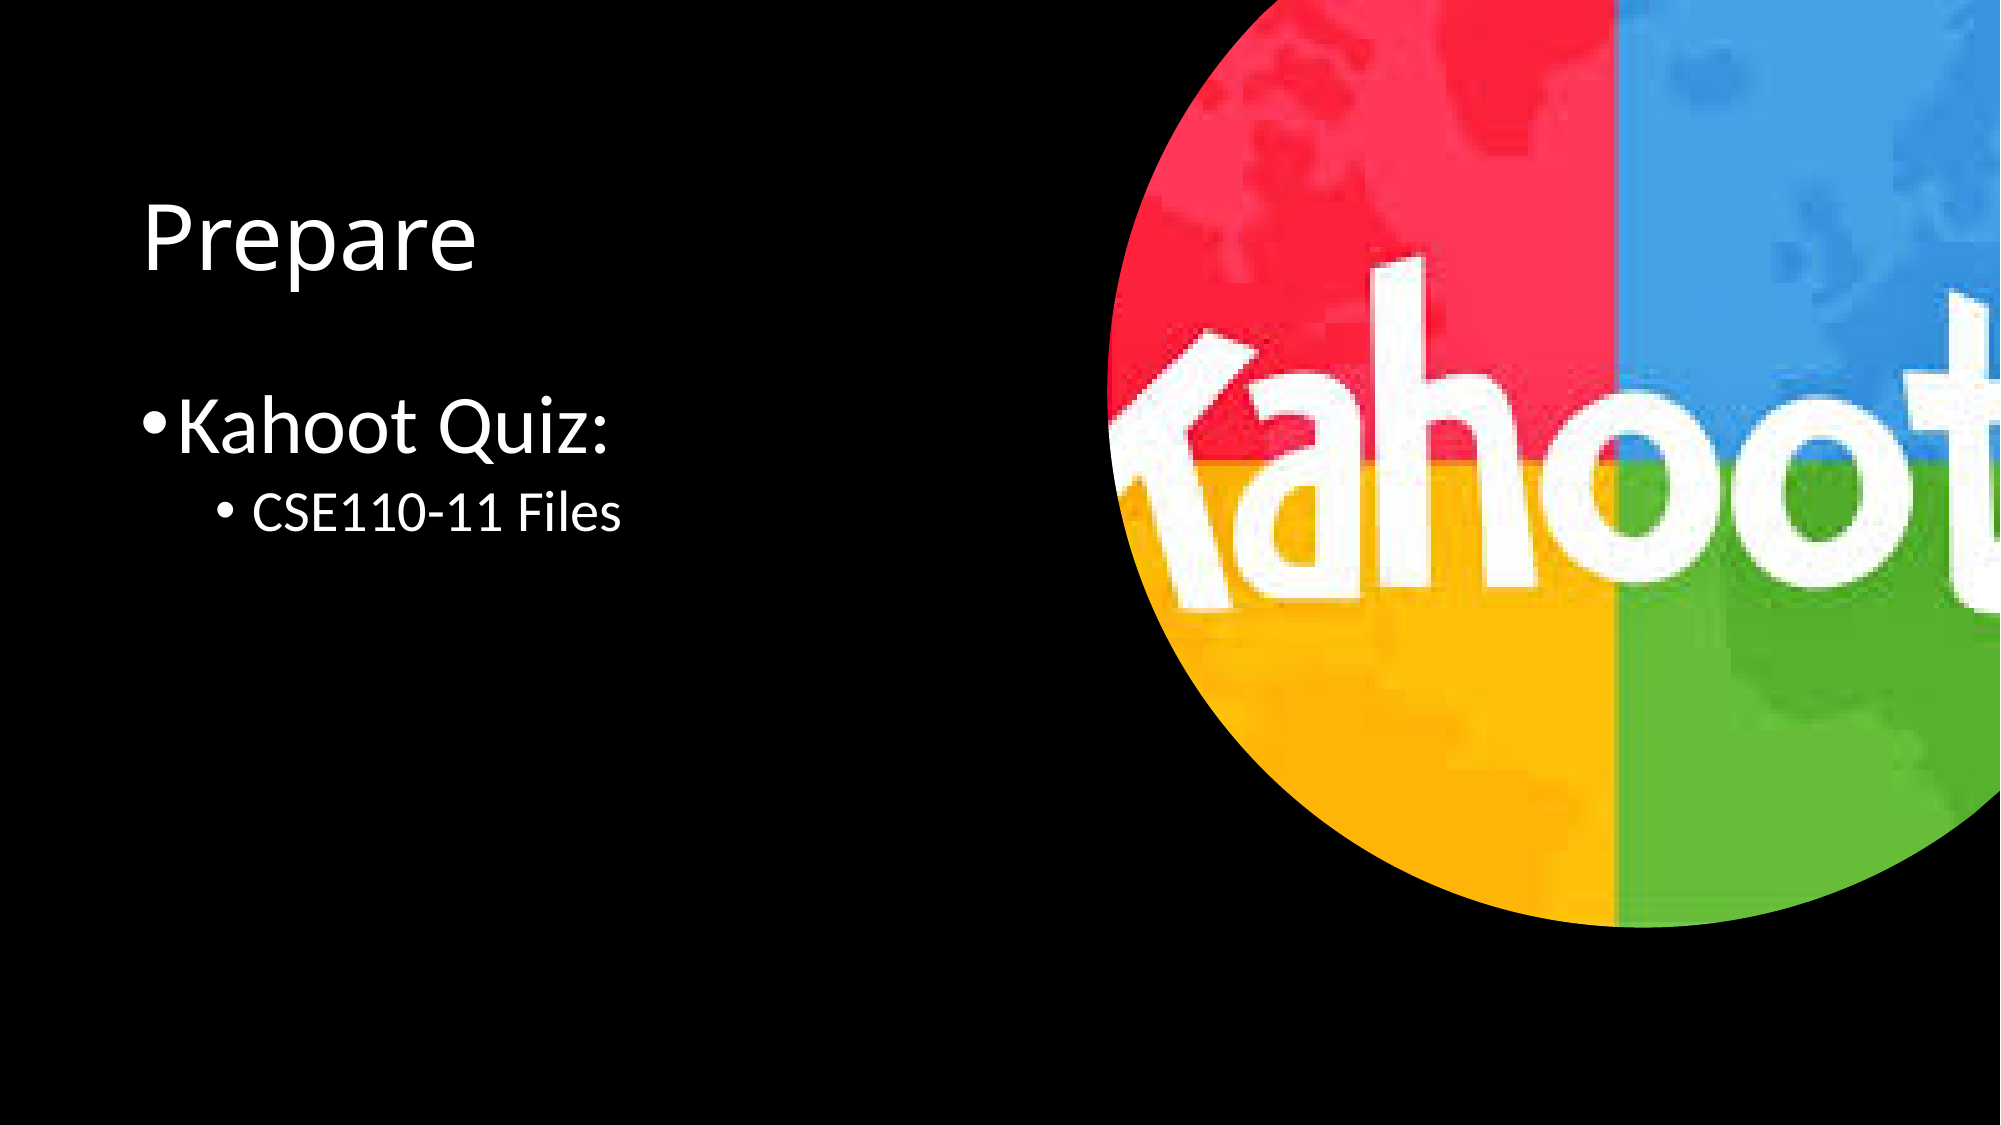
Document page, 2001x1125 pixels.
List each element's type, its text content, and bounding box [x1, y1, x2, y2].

list Kahoot Quiz: CSE110-11 Files [125, 373, 997, 928]
picture [1107, 0, 2000, 928]
title Prepare [125, 131, 997, 350]
